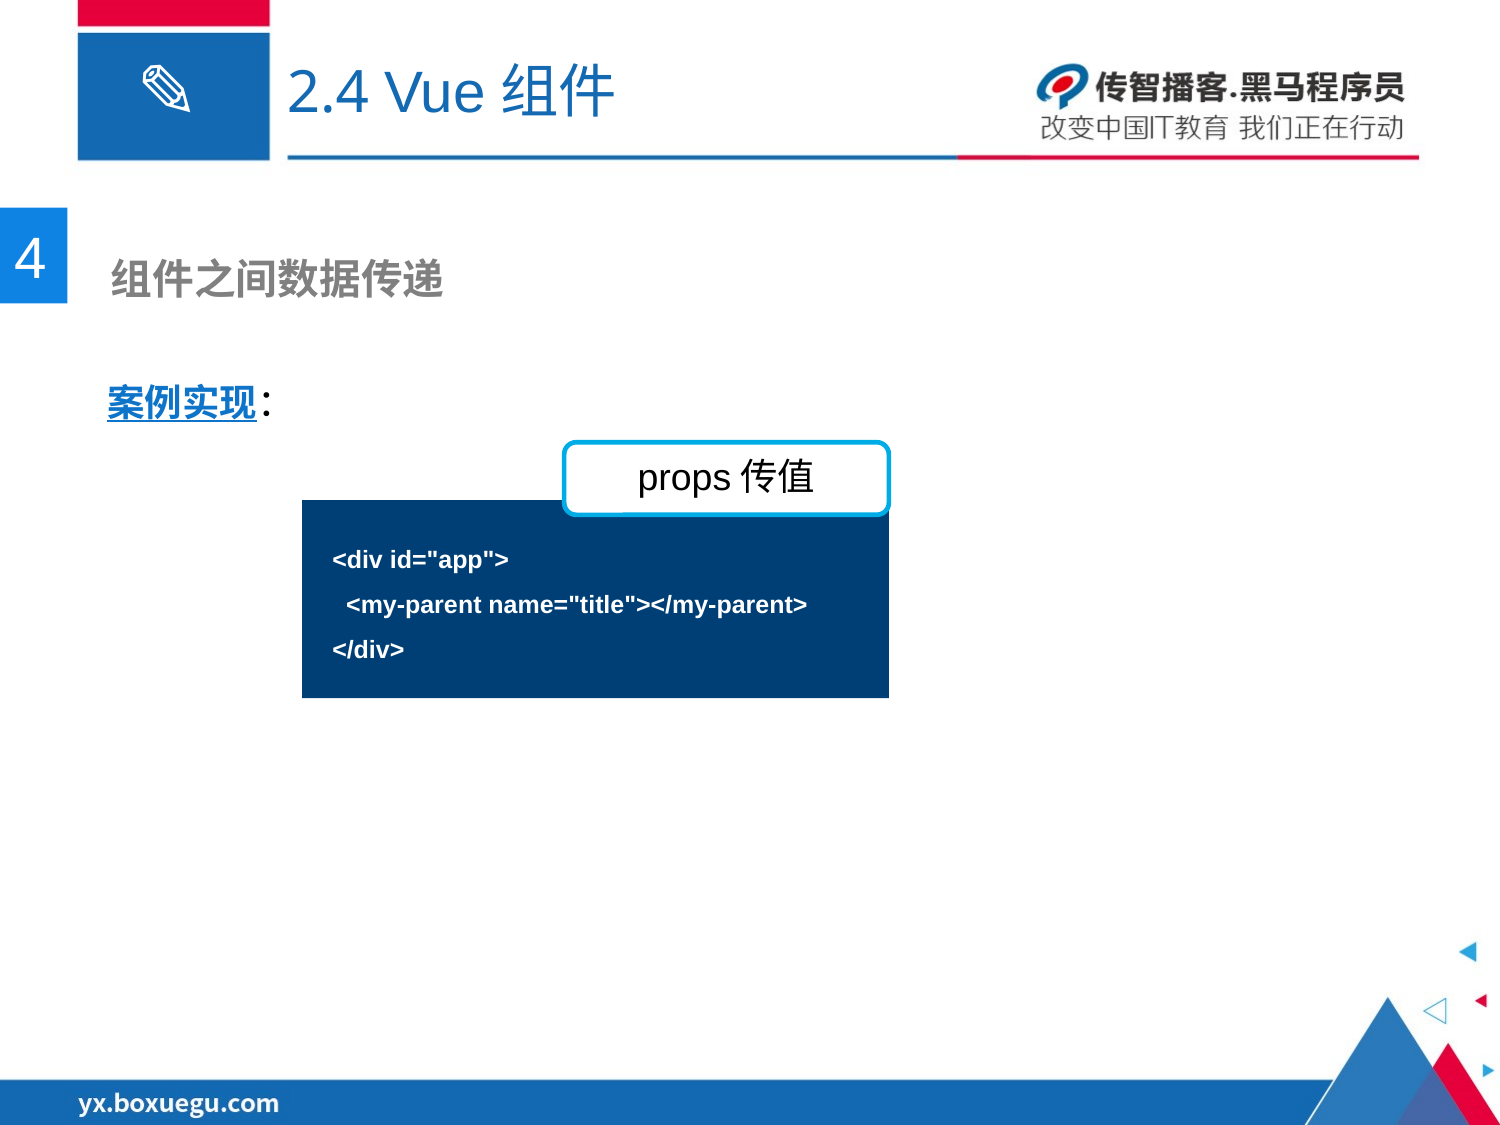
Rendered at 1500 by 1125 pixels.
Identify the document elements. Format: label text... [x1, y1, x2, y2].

picture [0, 1, 1500, 1125]
text_box 案例实现： [92, 326, 1390, 432]
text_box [301, 499, 890, 699]
text_box props传值 [564, 442, 889, 499]
text_box 组件之间数据传递 [69, 245, 842, 355]
title 2.4 Vue组件 [271, 25, 1046, 153]
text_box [0, 207, 68, 304]
